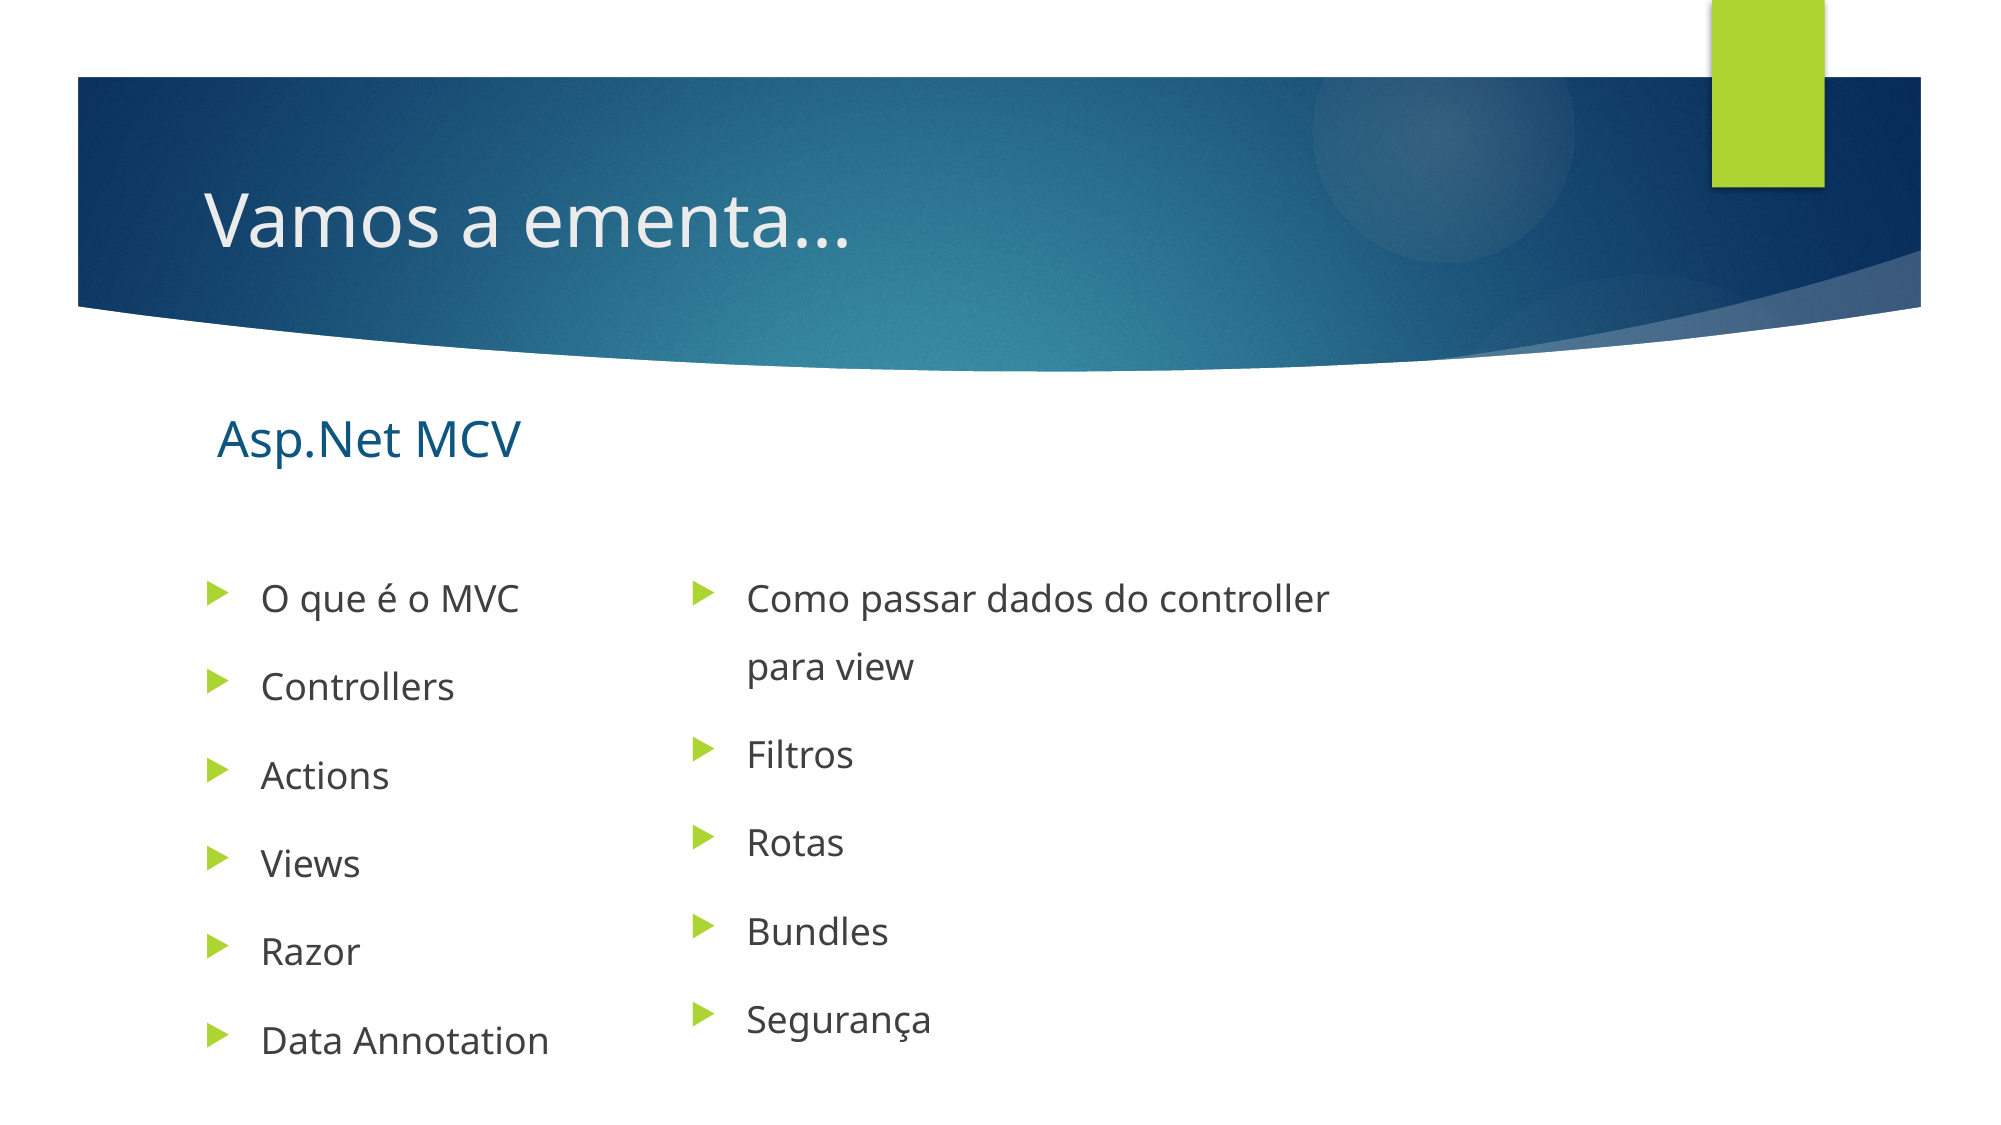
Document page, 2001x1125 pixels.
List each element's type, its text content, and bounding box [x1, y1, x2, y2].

title Vamos a ementa... [189, 159, 1627, 276]
list O que é o MVC Controllers Actions Views Razor Data Annotation [189, 544, 675, 1106]
text_box Asp.Net MCV [202, 399, 537, 475]
text_box Como passar dados do controller para view Filtros Rotas Bundles Segurança [675, 544, 1579, 1106]
